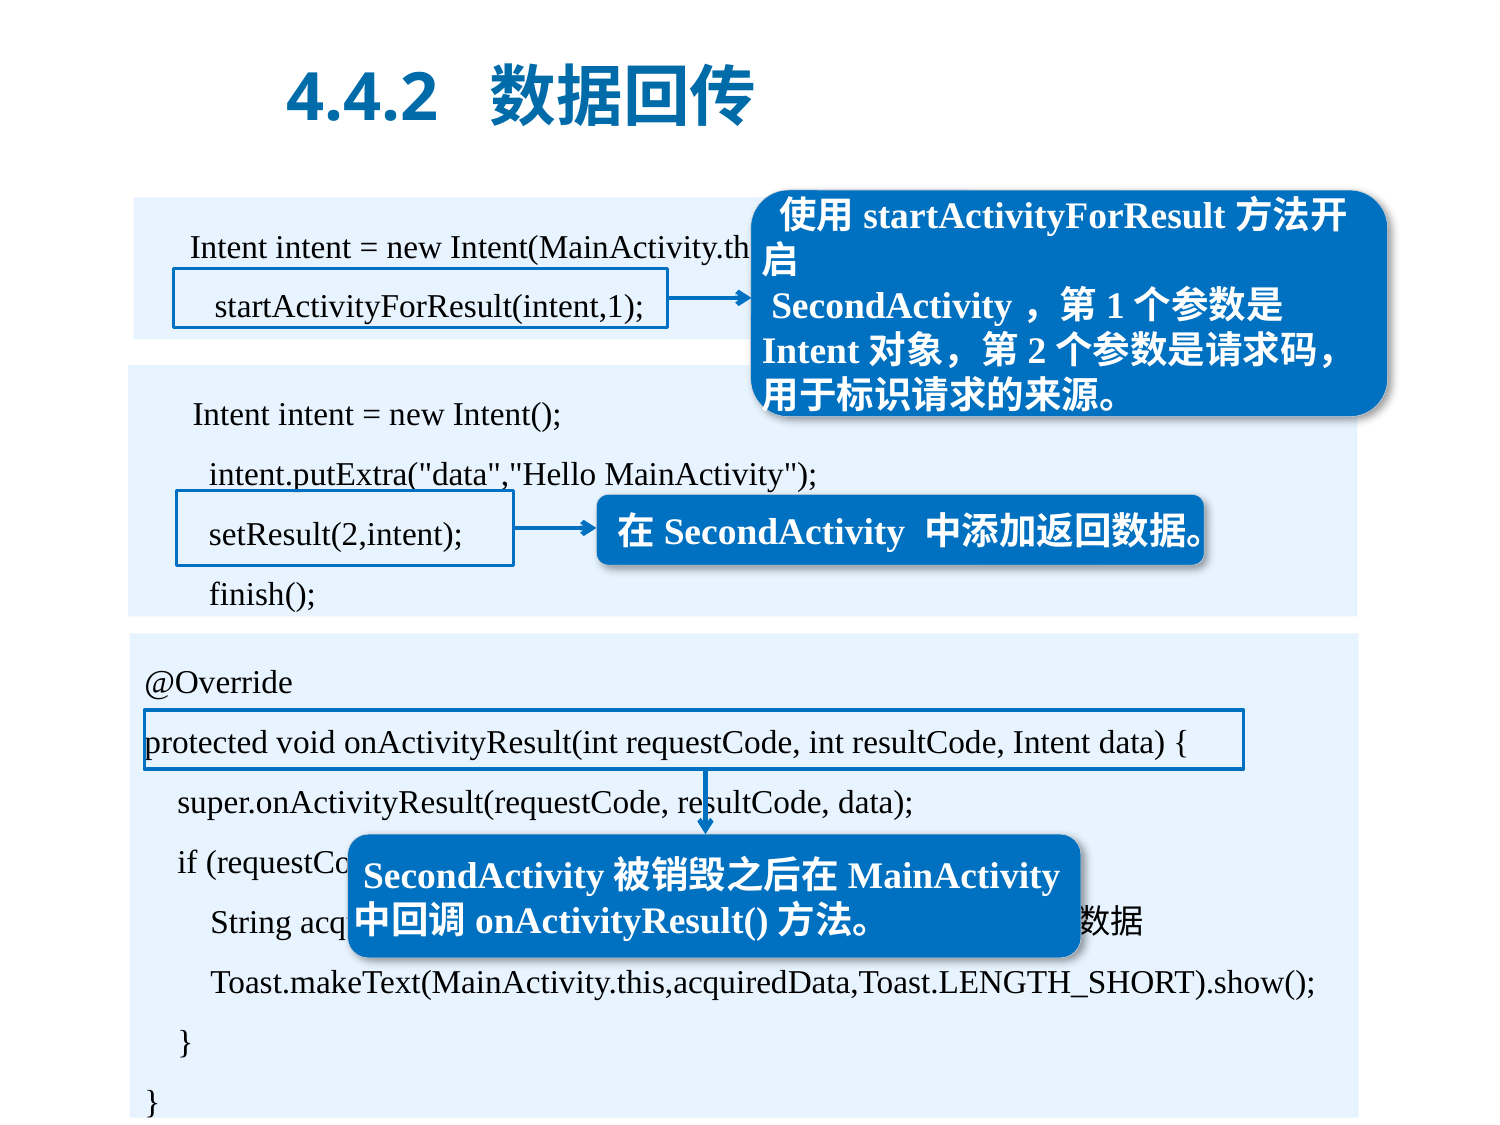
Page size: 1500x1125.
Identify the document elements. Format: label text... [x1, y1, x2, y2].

text_box [173, 268, 668, 328]
text_box Intent intent = new Intent(); intent.putExtra("data","Hello MainActivity"); setResult(2,intent); finish(); [128, 365, 1358, 617]
text_box @Override protected void onActivityResult(int requestCode, int resultCode, Intent data) { super.onActivityResult(requestCode, resultCode, data); if (requestCode == 1&&resultCode == 2){ String acquiredData= data.getStringExtra("data"); //获取回传的数据 Toast.makeText(MainActivity.this,acquiredData,Toast.LENGTH_SHORT).show(); } } [129, 633, 1359, 1118]
text_box [176, 490, 514, 566]
text_box 使用startActivityForResult方法开启 SecondActivity，第1个参数是Intent对象，第2个参数是请求码，用于标识请求的来源。 [750, 189, 1388, 417]
text_box 在SecondActivity 中添加返回数据。 [596, 494, 1205, 566]
text_box 4.4.2 数据回传 [271, 30, 1117, 157]
text_box Intent intent = new Intent(MainActivity.this,SecondActivity.class); startActivityForResult(intent,1); [133, 197, 764, 340]
text_box [144, 709, 1244, 769]
text_box SecondActivity被销毁之后在MainActivity中回调onActivityResult()方法。 [347, 834, 1082, 958]
